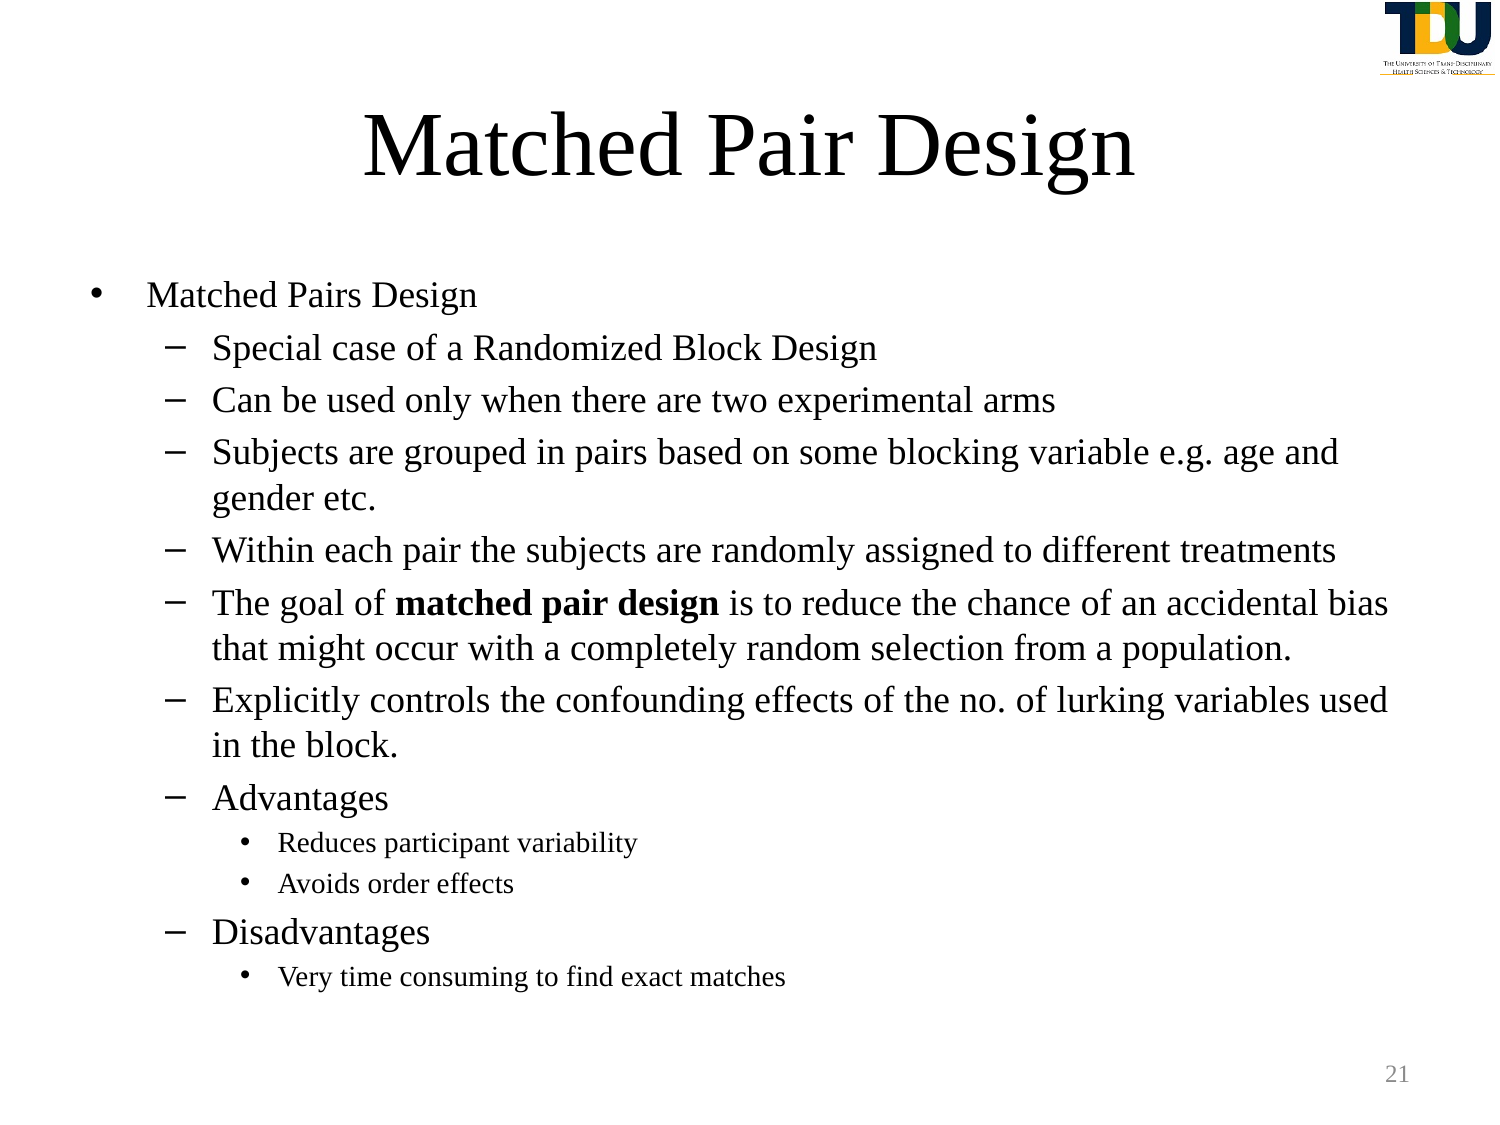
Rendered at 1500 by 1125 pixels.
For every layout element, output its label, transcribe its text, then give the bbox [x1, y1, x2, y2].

picture [1376, 0, 1495, 75]
title Matched Pair Design [75, 45, 1425, 233]
slide_number 21 [1074, 1042, 1425, 1103]
list Matched Pairs Design Special case of a Randomized Block Design Can be used only when there are two experimental arms Subjects are grouped in pairs based on some blocking variable e.g. age and gender etc. Within each pair the subjects are randomly assigned to different treatments The goal of matched pair design is to reduce the chance of an accidental bias that might occur with a completely random selection from a population. Explicitly controls the confounding effects of the no. of lurking variables used in the block. Advantages Reduces participant variability Avoids order effects Disadvantages Very time consuming to find exact matches [75, 262, 1425, 1005]
